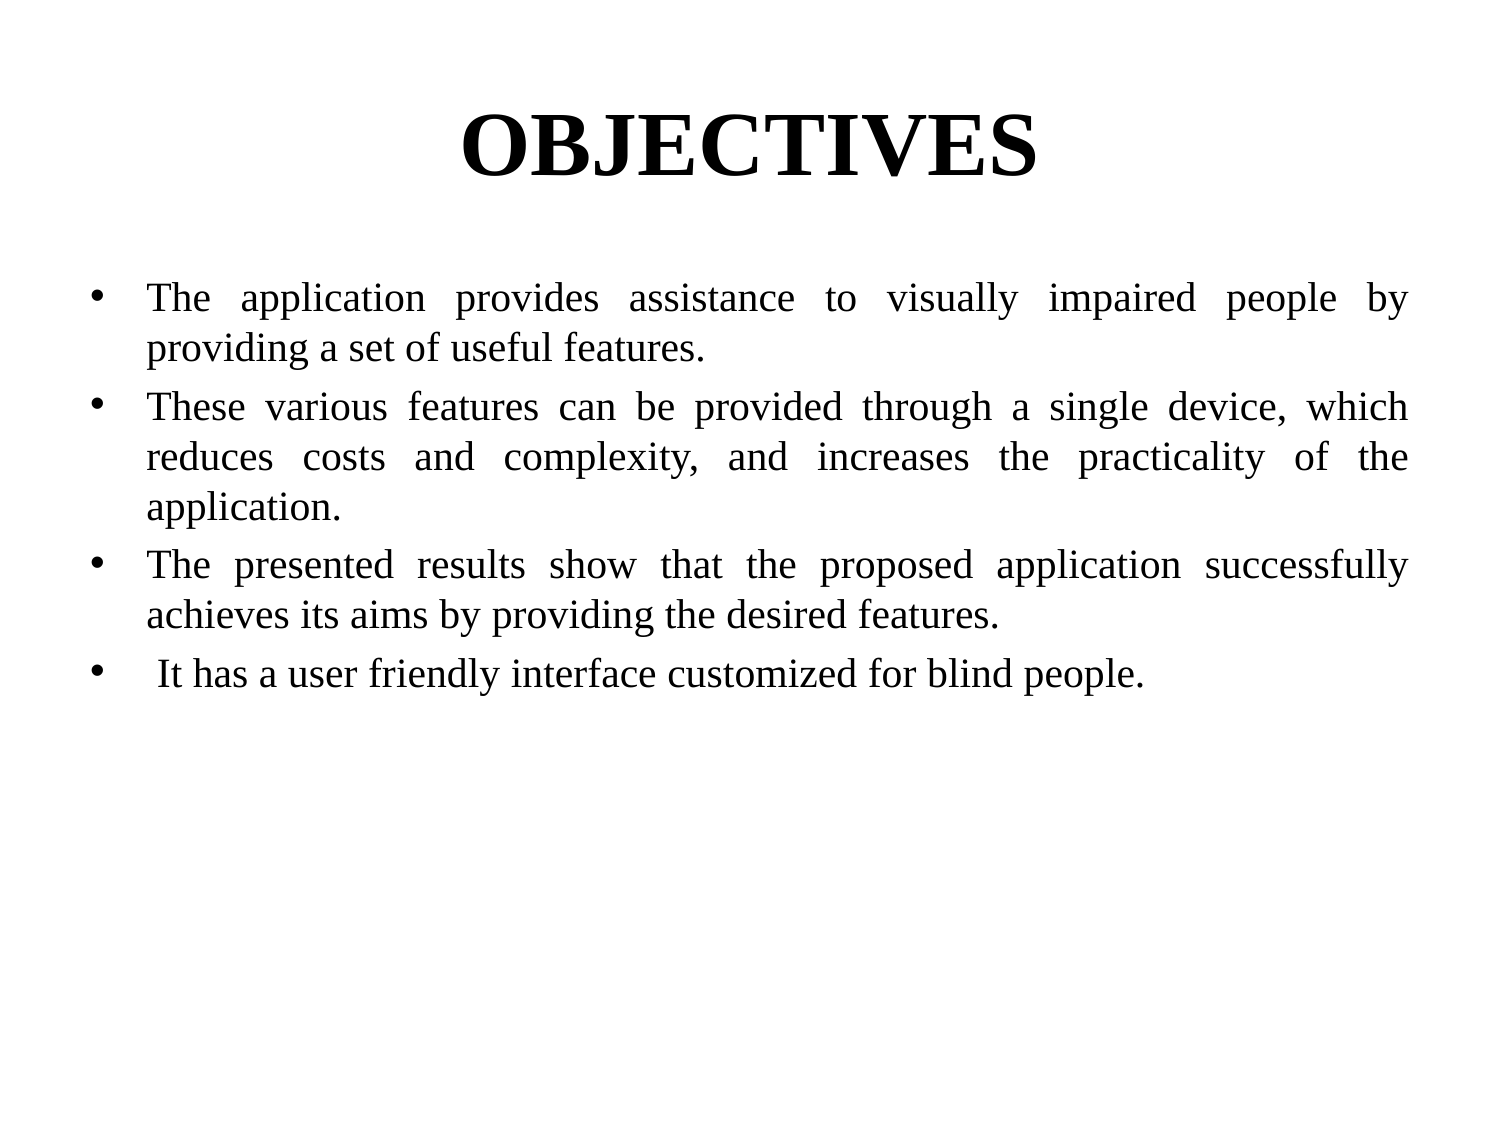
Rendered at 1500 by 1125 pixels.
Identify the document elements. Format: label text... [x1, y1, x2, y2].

title OBJECTIVES [75, 45, 1425, 233]
list The application provides assistance to visually impaired people by providing a set of useful features. These various features can be provided through a single device, which reduces costs and complexity, and increases the practicality of the application. The presented results show that the proposed application successfully achieves its aims by providing the desired features. It has a user friendly interface customized for blind people. [75, 262, 1425, 1005]
